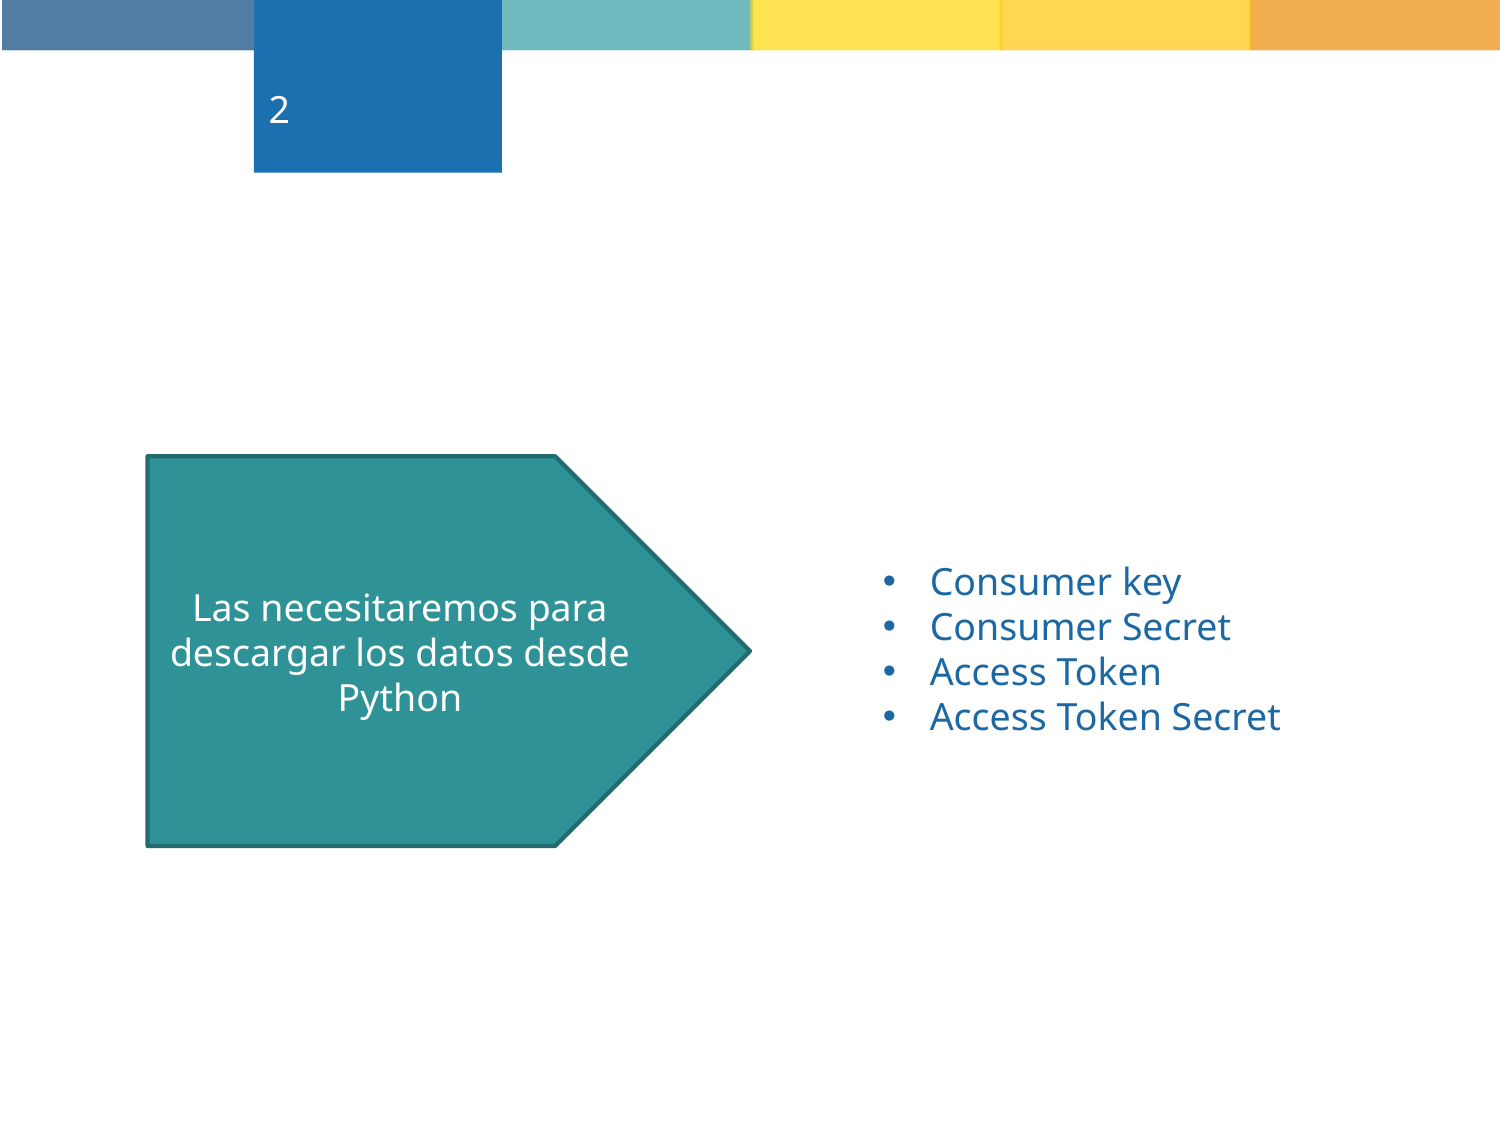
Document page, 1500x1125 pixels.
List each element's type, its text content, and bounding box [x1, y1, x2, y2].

picture [0, 0, 1500, 1125]
text_box Las necesitaremos para descargar los datos desde Python [145, 454, 753, 849]
text_box 2 [252, 0, 504, 175]
text_box Consumer key Consumer Secret Access Token Access Token Secret [868, 550, 1329, 746]
